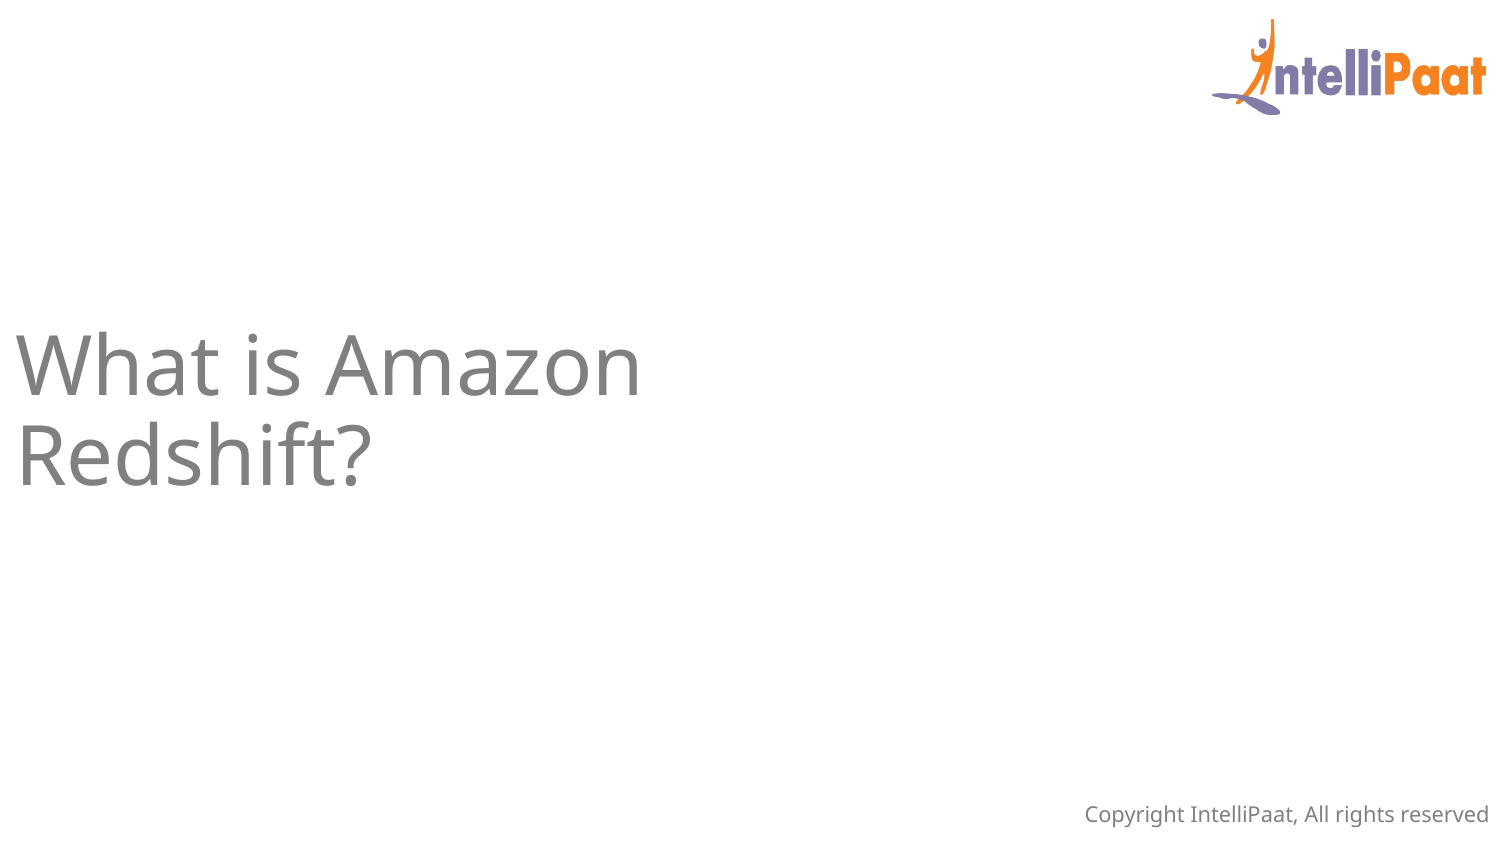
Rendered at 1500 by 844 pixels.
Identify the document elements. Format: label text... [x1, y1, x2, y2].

picture [1212, 19, 1486, 115]
list What is Amazon Redshift? [15, 325, 857, 501]
